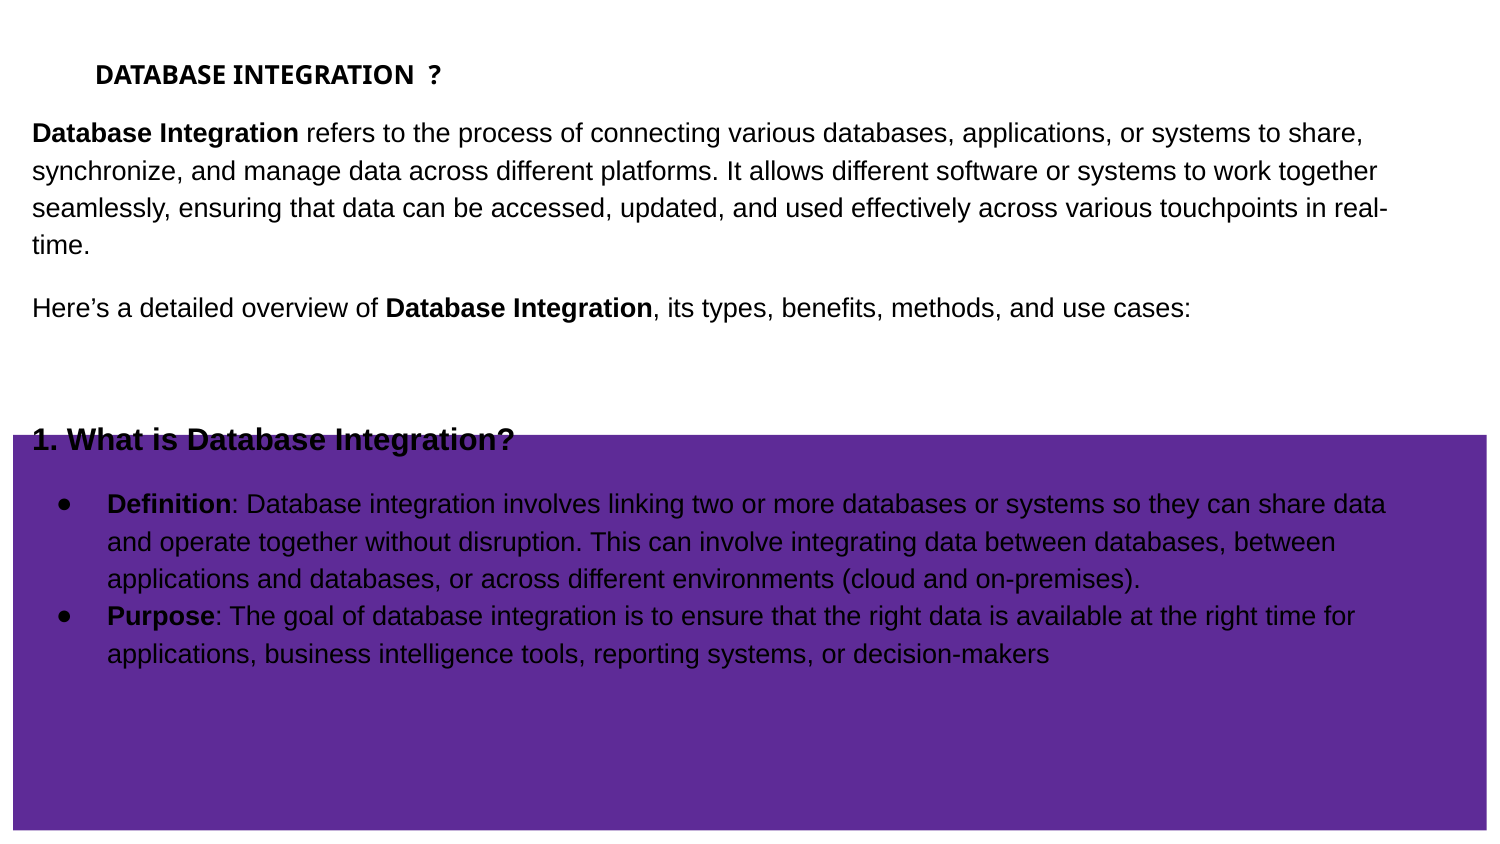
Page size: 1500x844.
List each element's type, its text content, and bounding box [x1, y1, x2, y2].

title DATABASE INTEGRATION ? [79, 43, 1423, 95]
subtitle Database Integration refers to the process of connecting various databases, applications, or systems to share, synchronize, and manage data across different platforms. It allows different software or systems to work together seamlessly, ensuring that data can be accessed, updated, and used effectively across various touchpoints in real-time. Here’s a detailed overview of Database Integration, its types, benefits, methods, and use cases: 1. What is Database Integration? Definition: Database integration involves linking two or more databases or systems so they can share data and operate together without disruption. This can involve integrating data between databases, between applications and databases, or across different environments (cloud and on-premises). Purpose: The goal of database integration is to ensure that the right data is available at the right time for applications, business intelligence tools, reporting systems, or decision-makers [17, 95, 1423, 707]
